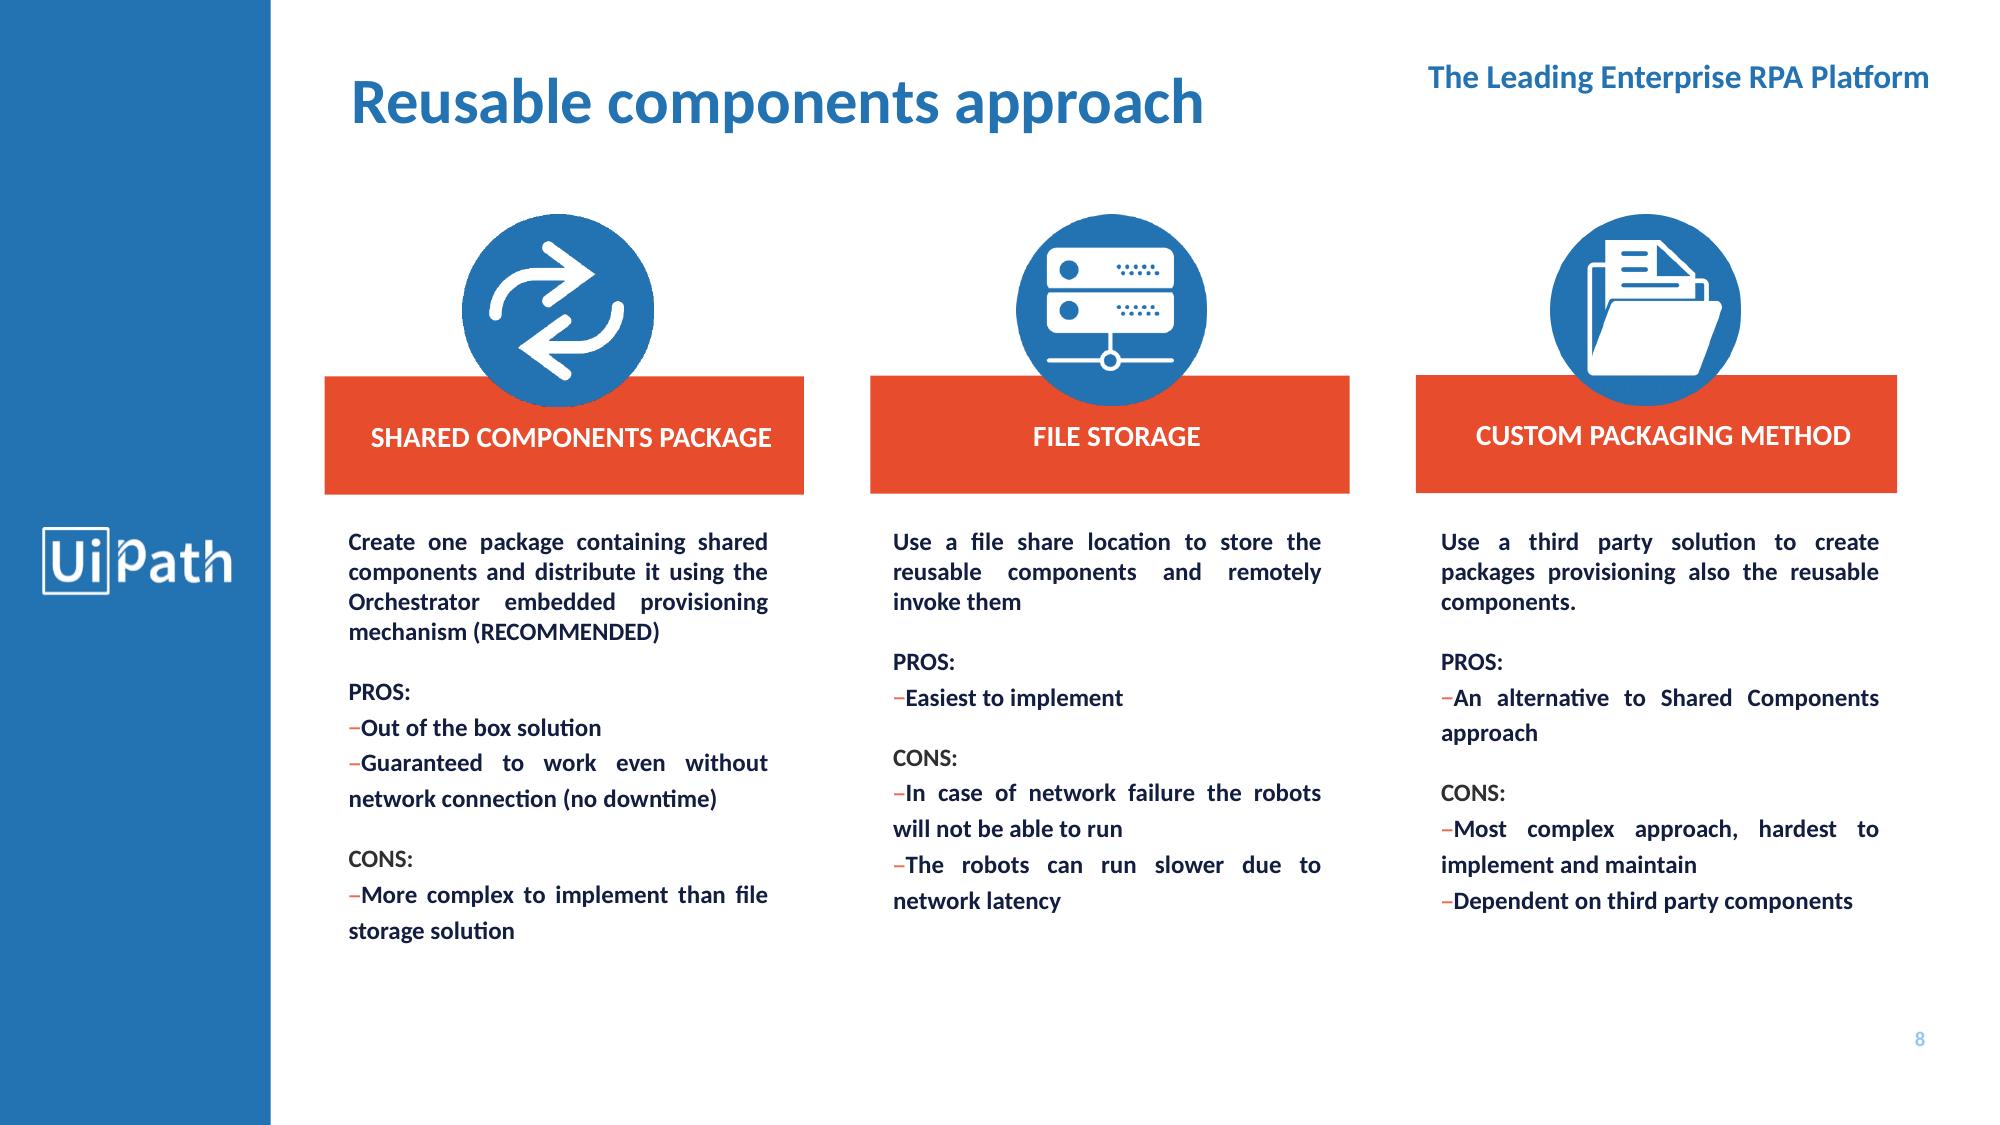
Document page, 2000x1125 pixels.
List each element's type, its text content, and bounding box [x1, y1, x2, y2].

text_box Use a third party solution to create packages provisioning also the reusable components. PROS: An alternative to Shared Components approach CONS: Most complex approach, hardest to implement and maintain Dependent on third party components [1426, 517, 1896, 958]
text_box FILE STORAGE [870, 375, 1350, 494]
picture [1015, 214, 1208, 406]
text_box CUSTOM PACKAGING METHOD [1415, 375, 1898, 494]
picture [41, 527, 232, 597]
text_box SHARED COMPONENTS PACKAGE [324, 376, 804, 495]
text_box Use a file share location to store the reusable components and remotely invoke them PROS: Easiest to implement CONS: In case of network failure the robots will not be able to run The robots can run slower due to network latency [878, 517, 1338, 958]
picture [461, 214, 654, 407]
text_box Reusable components approach [336, 59, 1464, 285]
picture [1549, 214, 1742, 406]
text_box Create one package containing shared components and distribute it using the Orchestrator embedded provisioning mechanism (RECOMMENDED) PROS: Out of the box solution Guaranteed to work even without network connection (no downtime) CONS: More complex to implement than file storage solution [333, 517, 784, 988]
